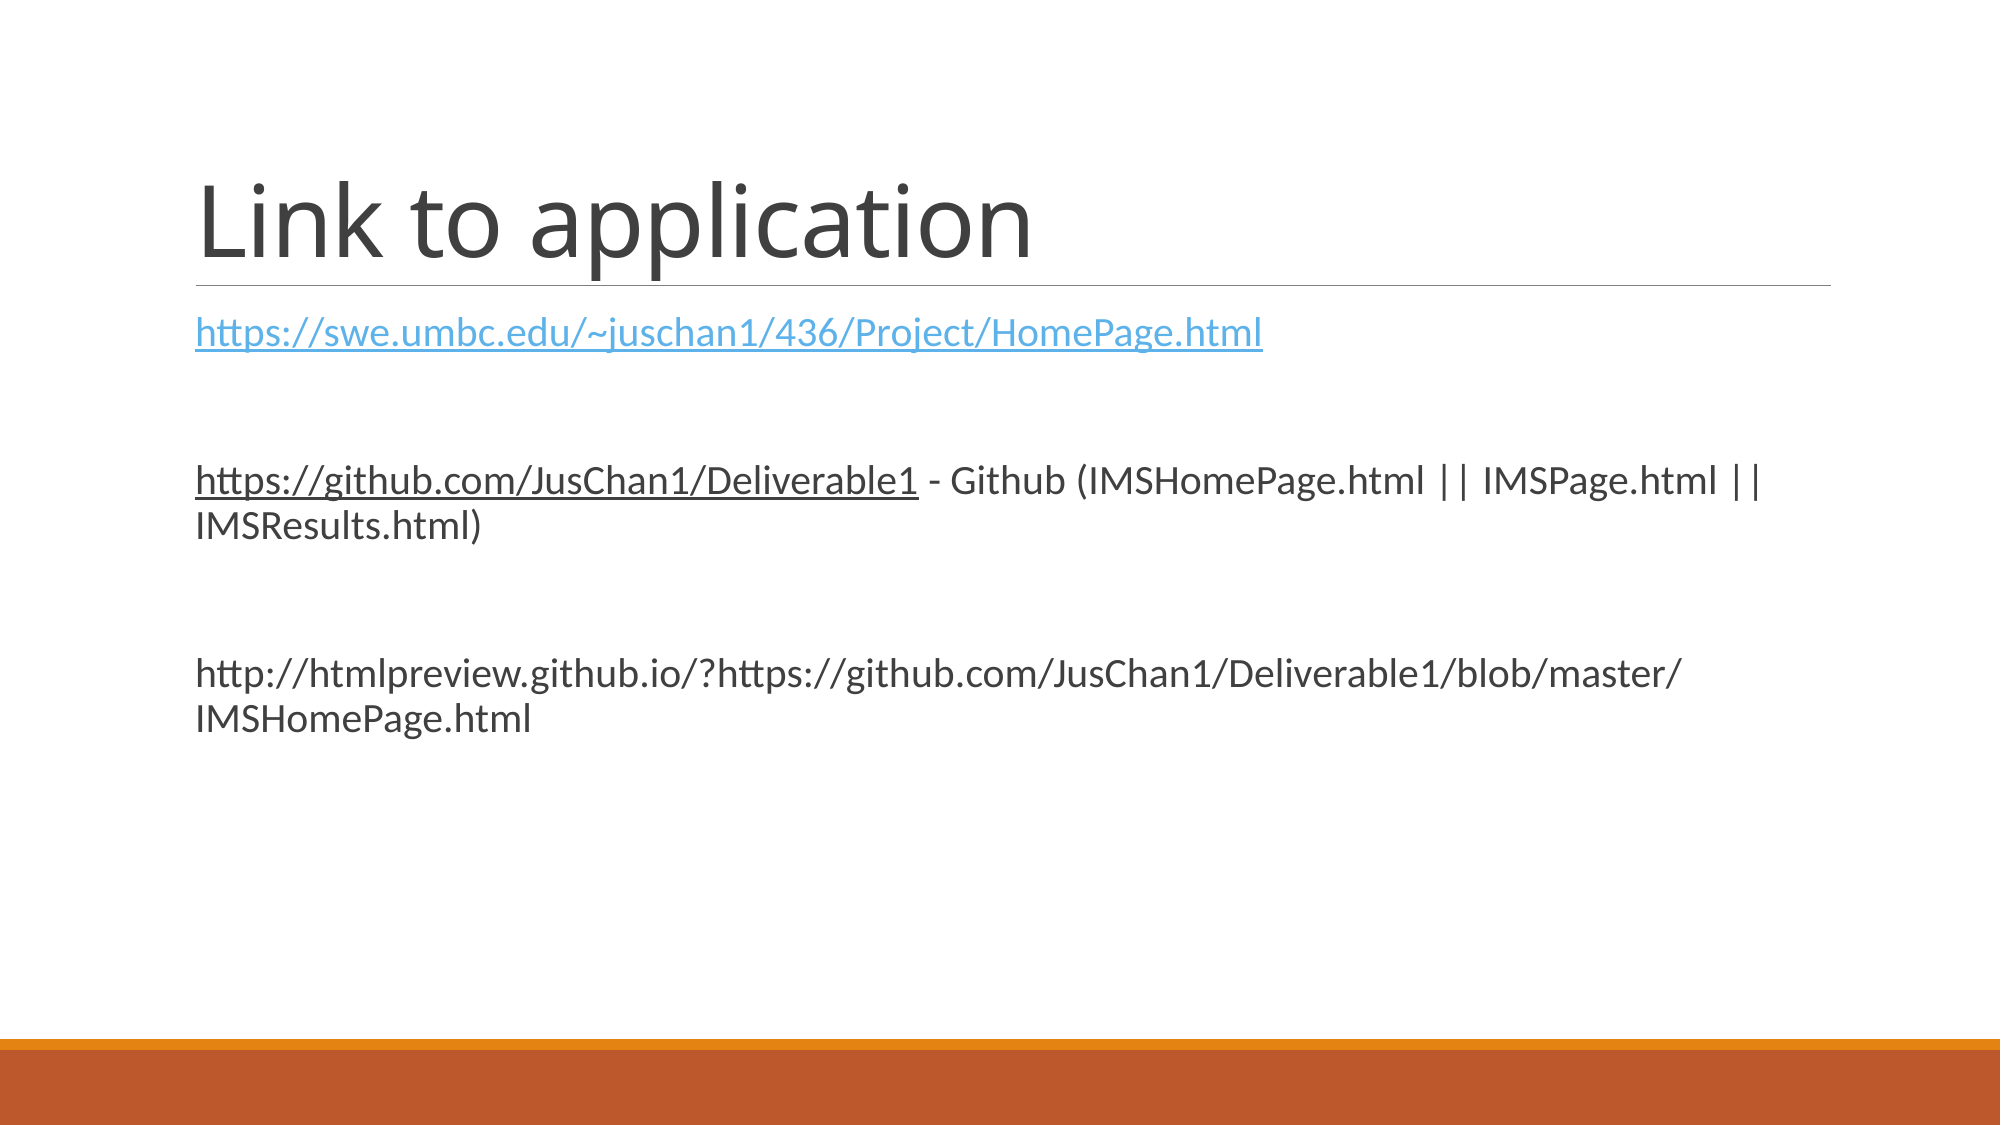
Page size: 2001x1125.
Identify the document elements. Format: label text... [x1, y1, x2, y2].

list https://swe.umbc.edu/~juschan1/436/Project/HomePage.html https://github.com/JusChan1/Deliverable1 - Github (IMSHomePage.html || IMSPage.html || IMSResults.html) http://htmlpreview.github.io/?https://github.com/JusChan1/Deliverable1/blob/master/IMSHomePage.html [180, 302, 1830, 963]
title Link to application [180, 47, 1830, 285]
